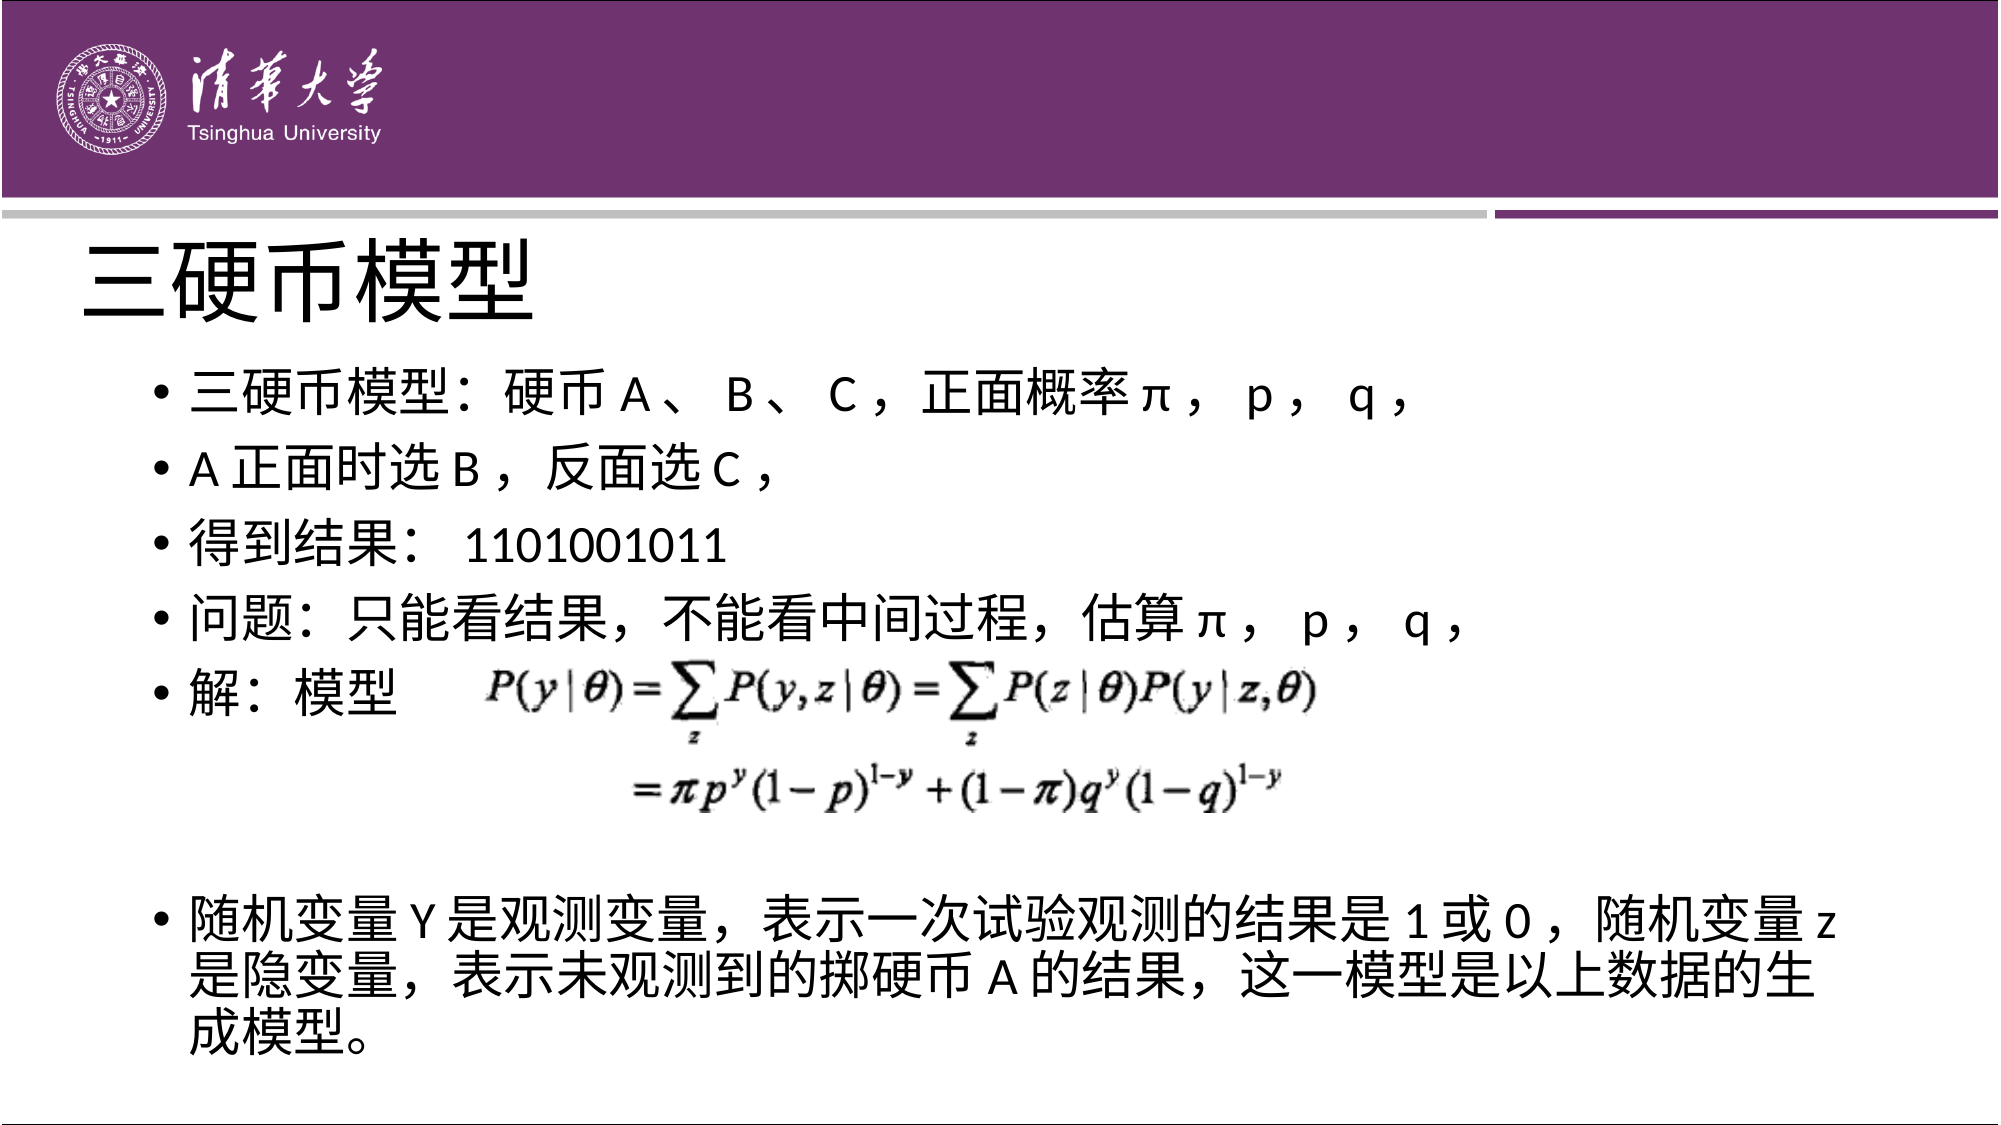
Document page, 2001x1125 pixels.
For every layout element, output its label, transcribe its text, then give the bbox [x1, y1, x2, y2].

picture [2, 0, 1998, 1125]
list 三硬币模型：硬币A、B、C，正面概率π，p，q， A正面时选B，反面选C， 得到结果：1101001011 问题：只能看结果，不能看中间过程，估算π，p，q， 解：模型 随机变量Y是观测变量，表示一次试验观测的结果是1或0，随机变量z是隐变量，表示未观测到的掷硬币A的结果，这一模型是以上数据的生成模型。 [137, 358, 1863, 1073]
title 三硬币模型 [63, 177, 1789, 395]
